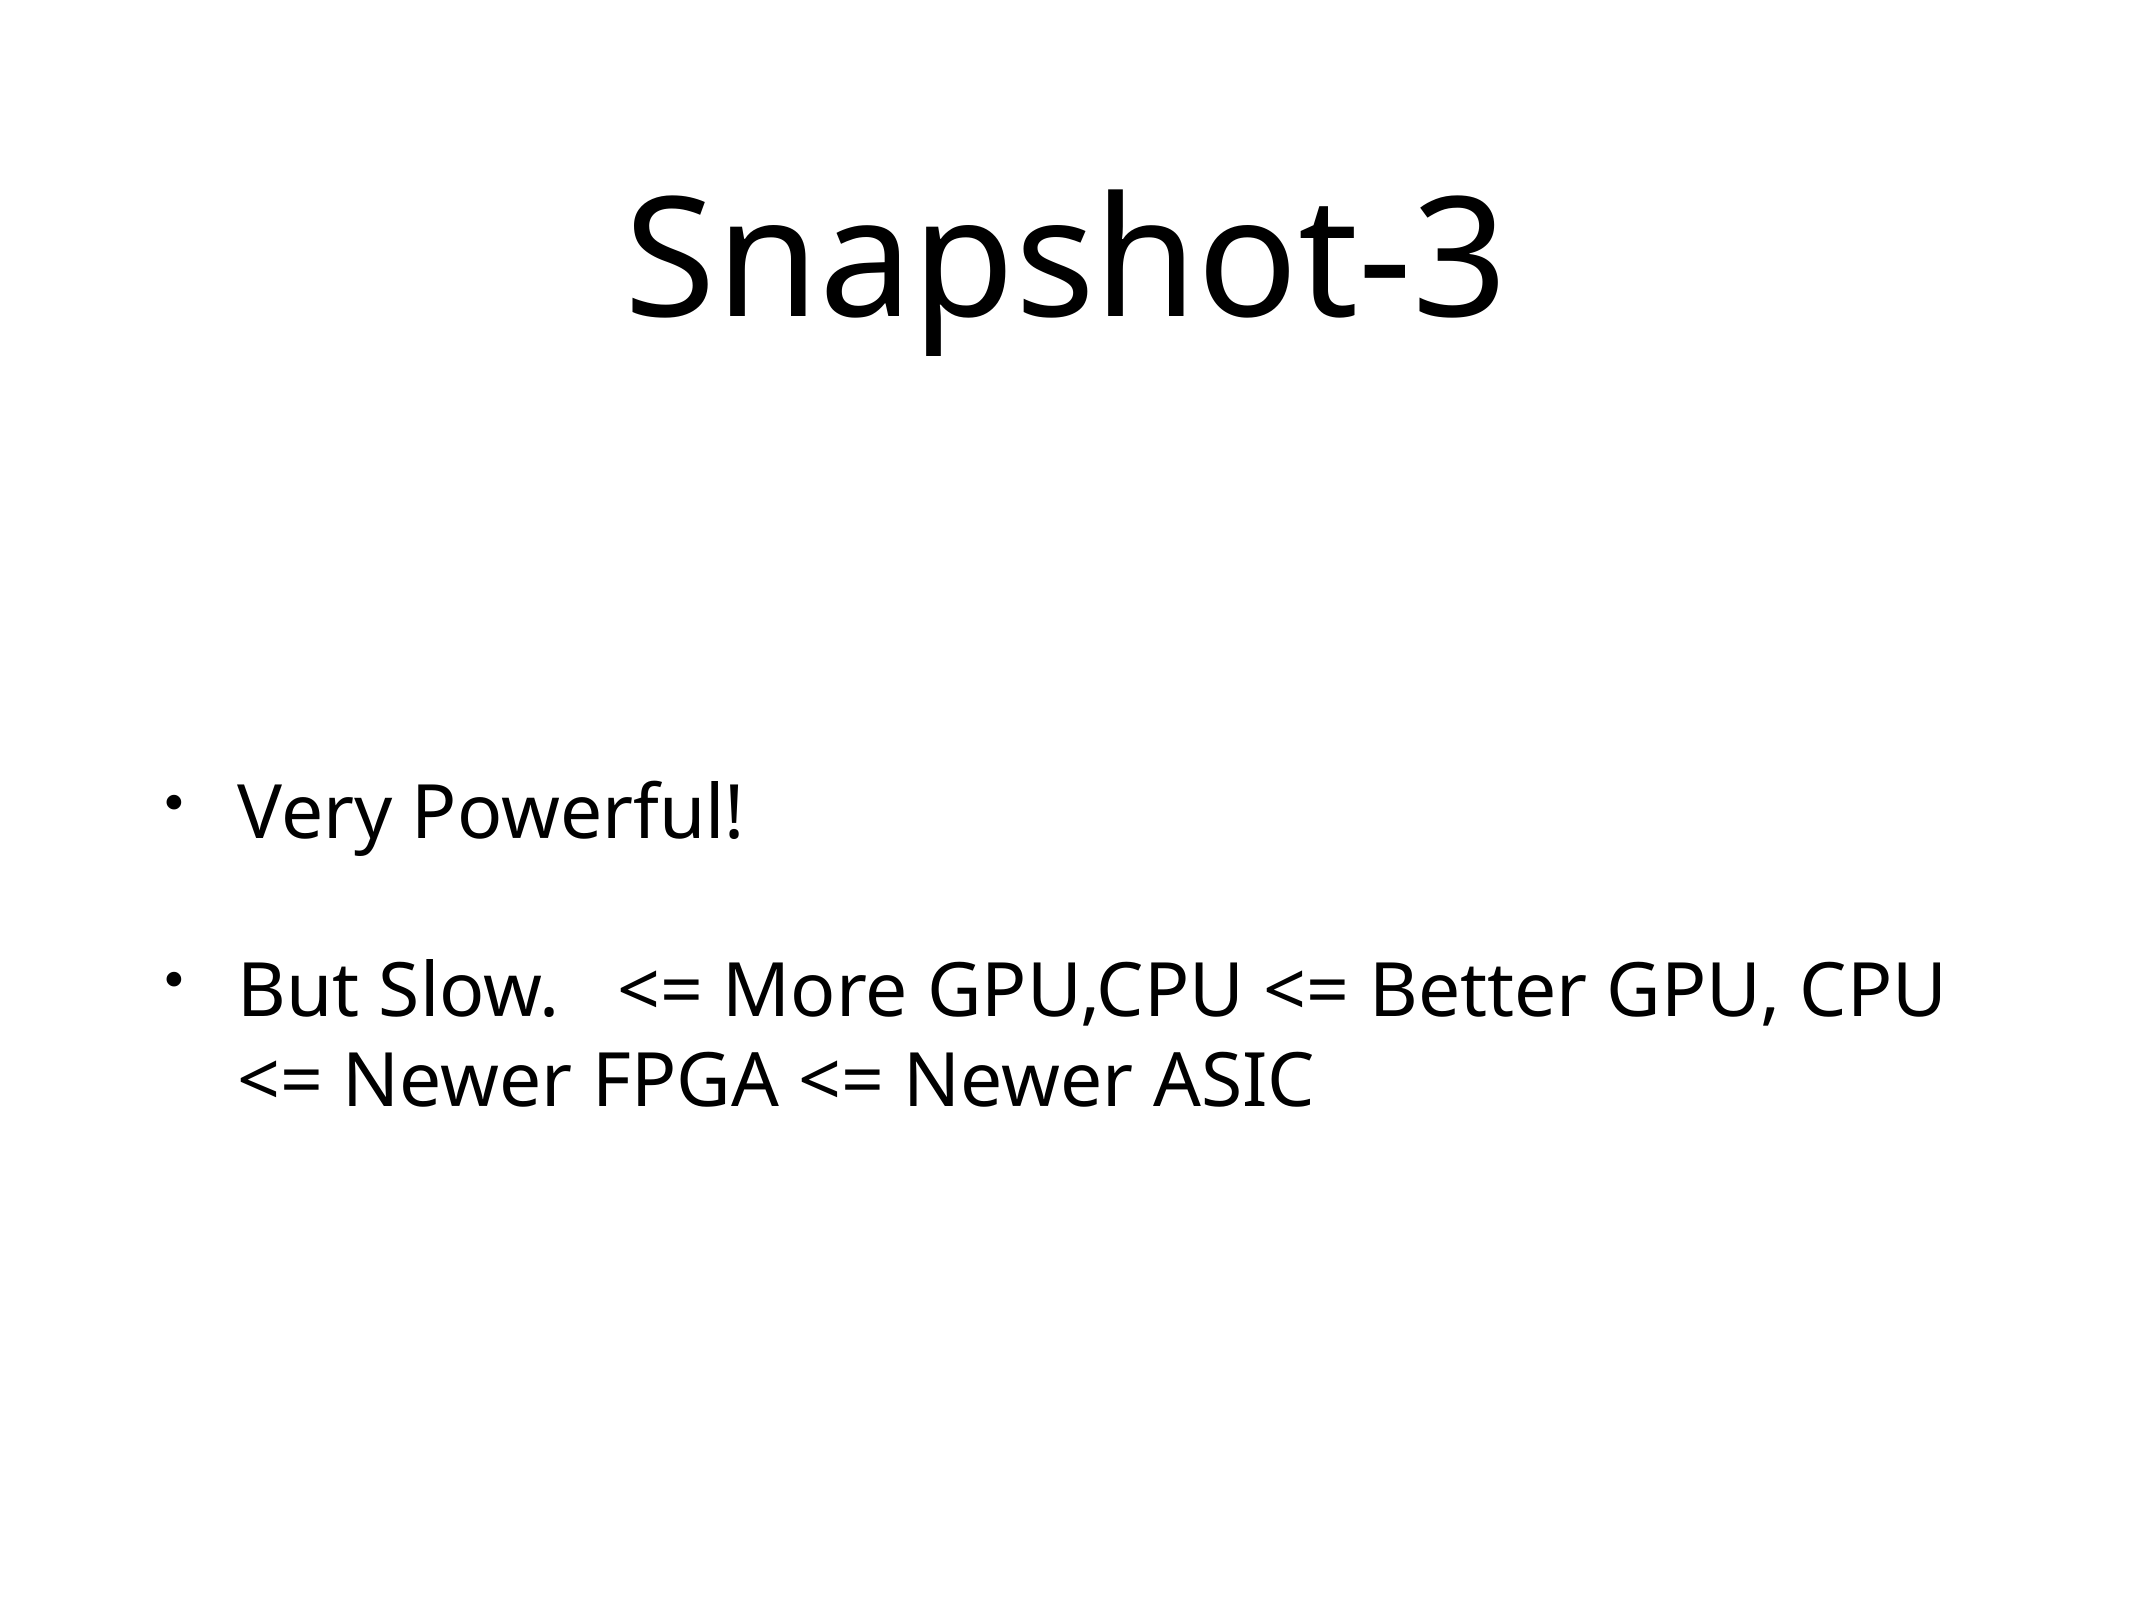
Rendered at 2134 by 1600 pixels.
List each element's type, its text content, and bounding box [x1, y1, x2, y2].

title Snapshot-3 [155, 72, 1978, 426]
list Very Powerful! But Slow. <= More GPU,CPU <= Better GPU, CPU <= Newer FPGA <= Newer ASIC [155, 426, 1978, 1459]
